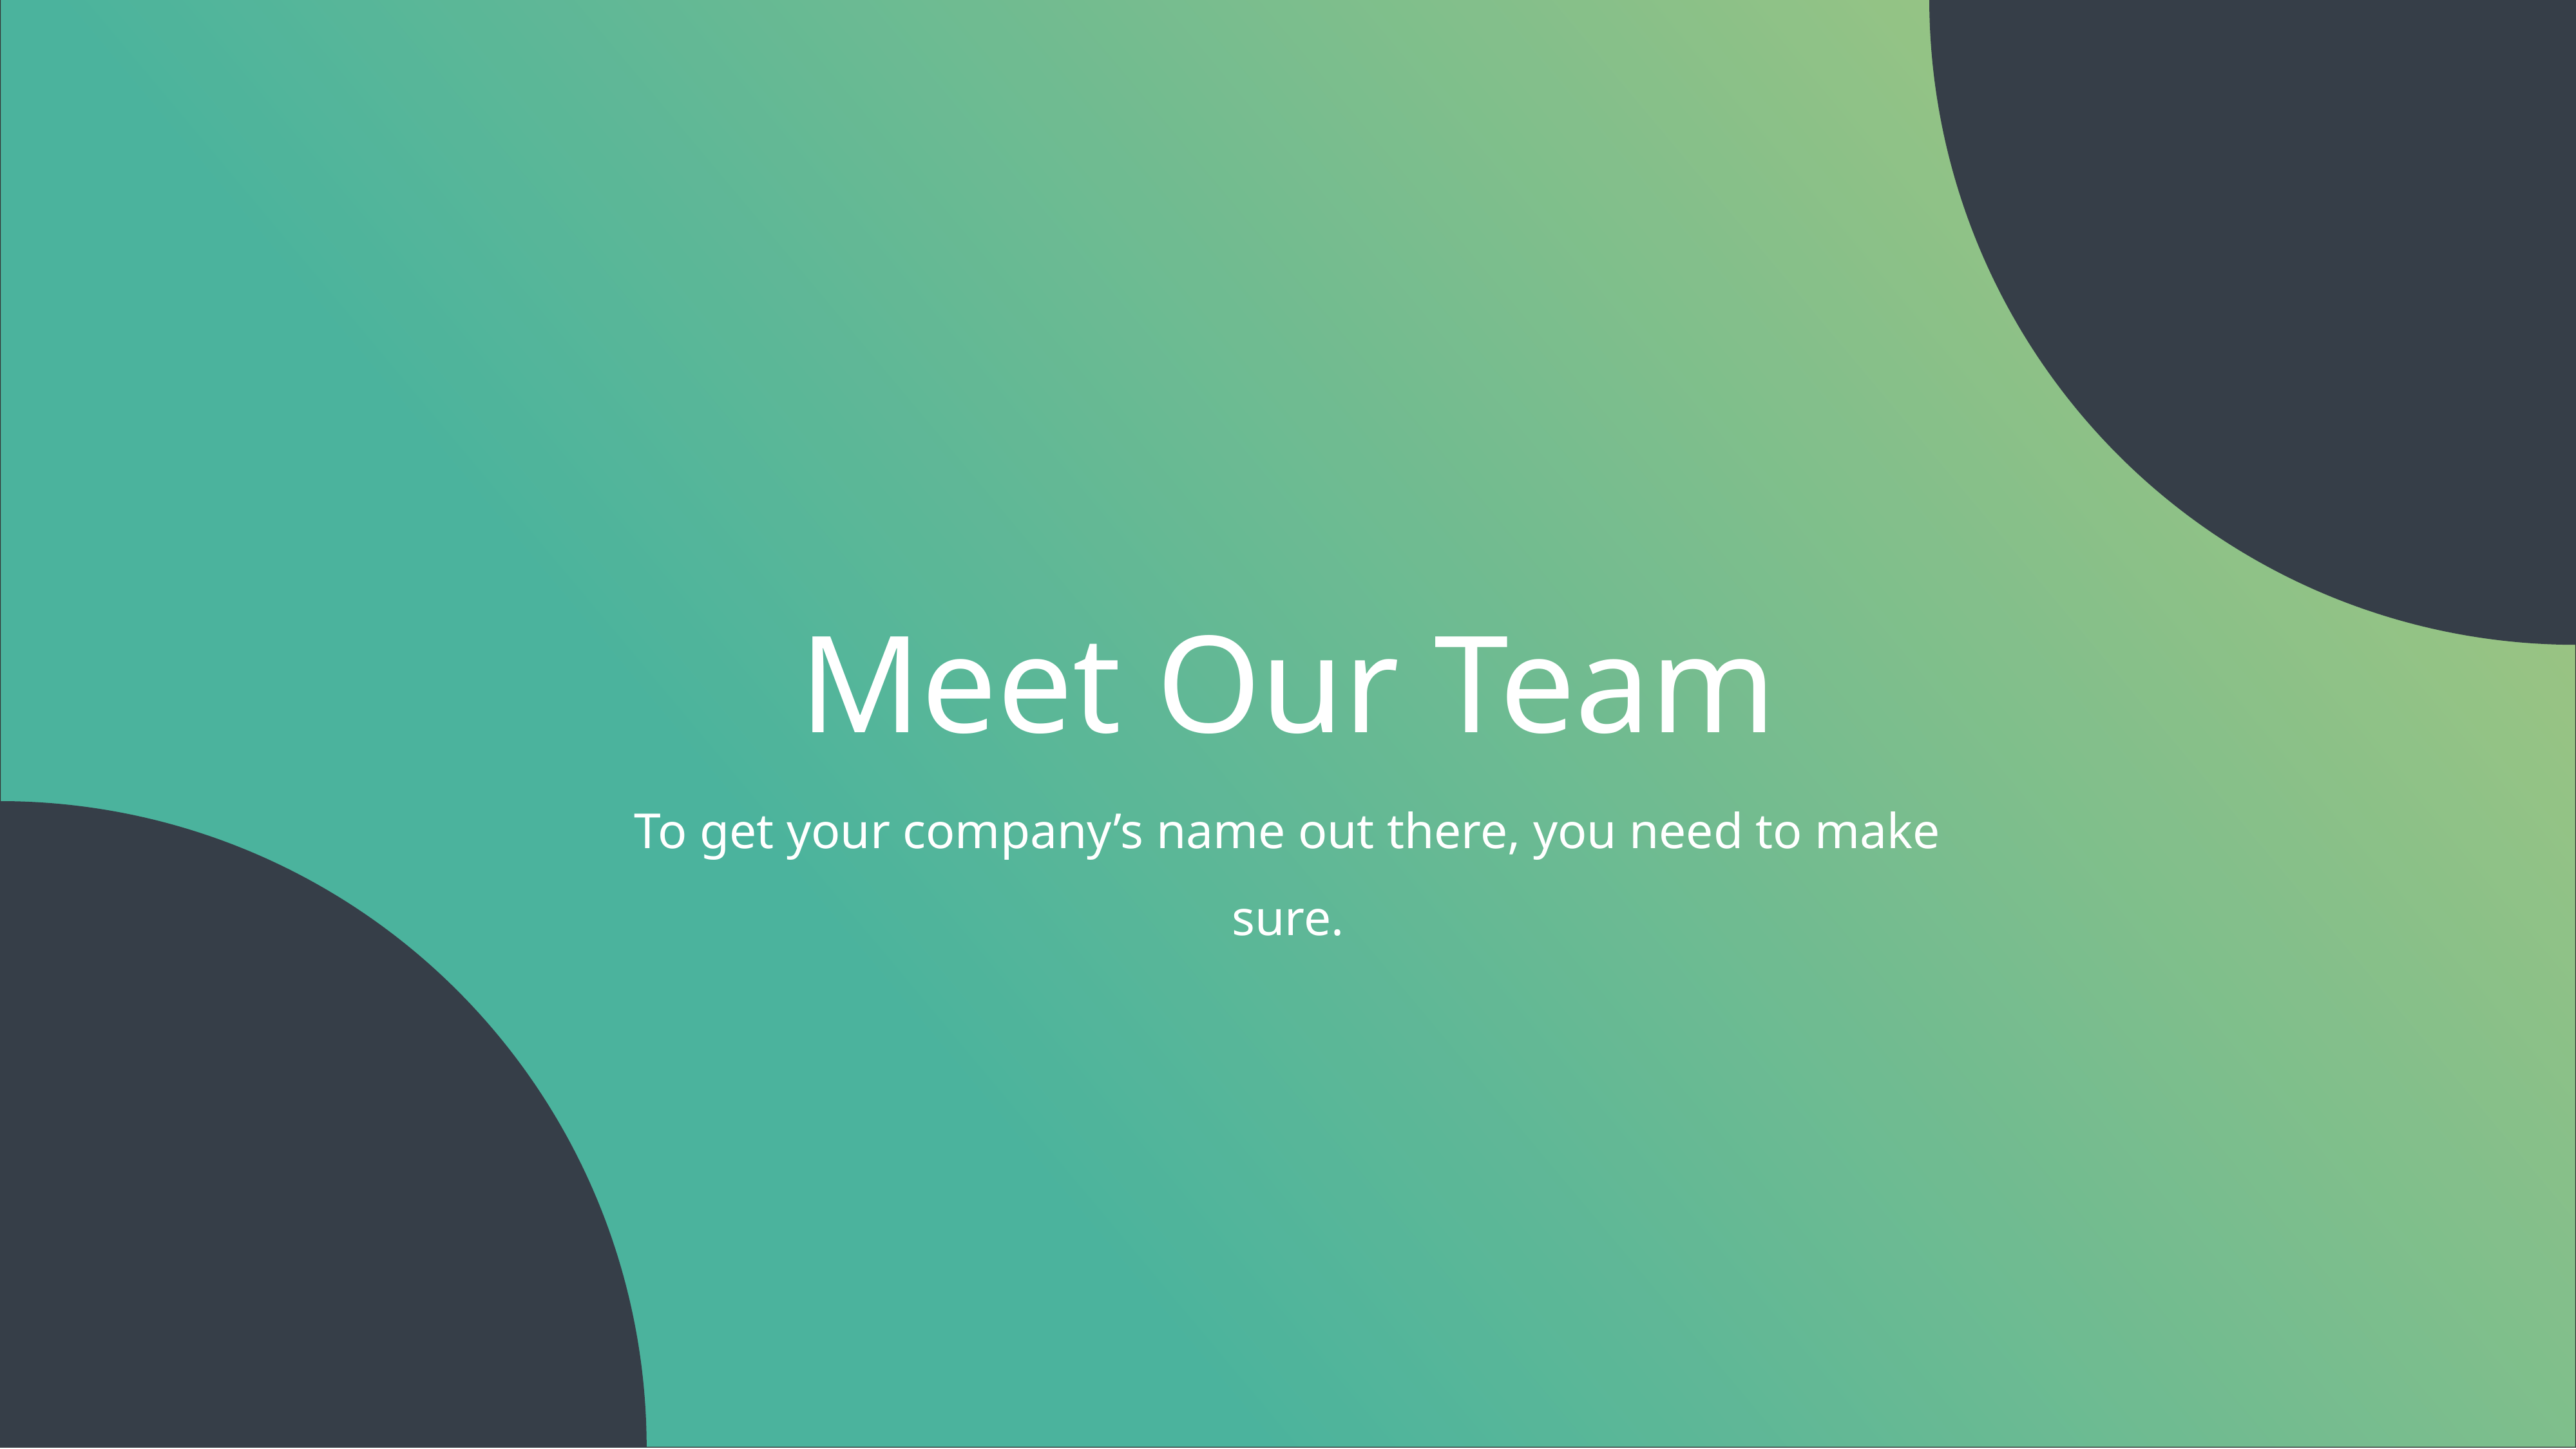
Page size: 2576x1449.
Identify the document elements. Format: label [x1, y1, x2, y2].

picture [0, 0, 2576, 1449]
text_box [593, 593, 1983, 853]
